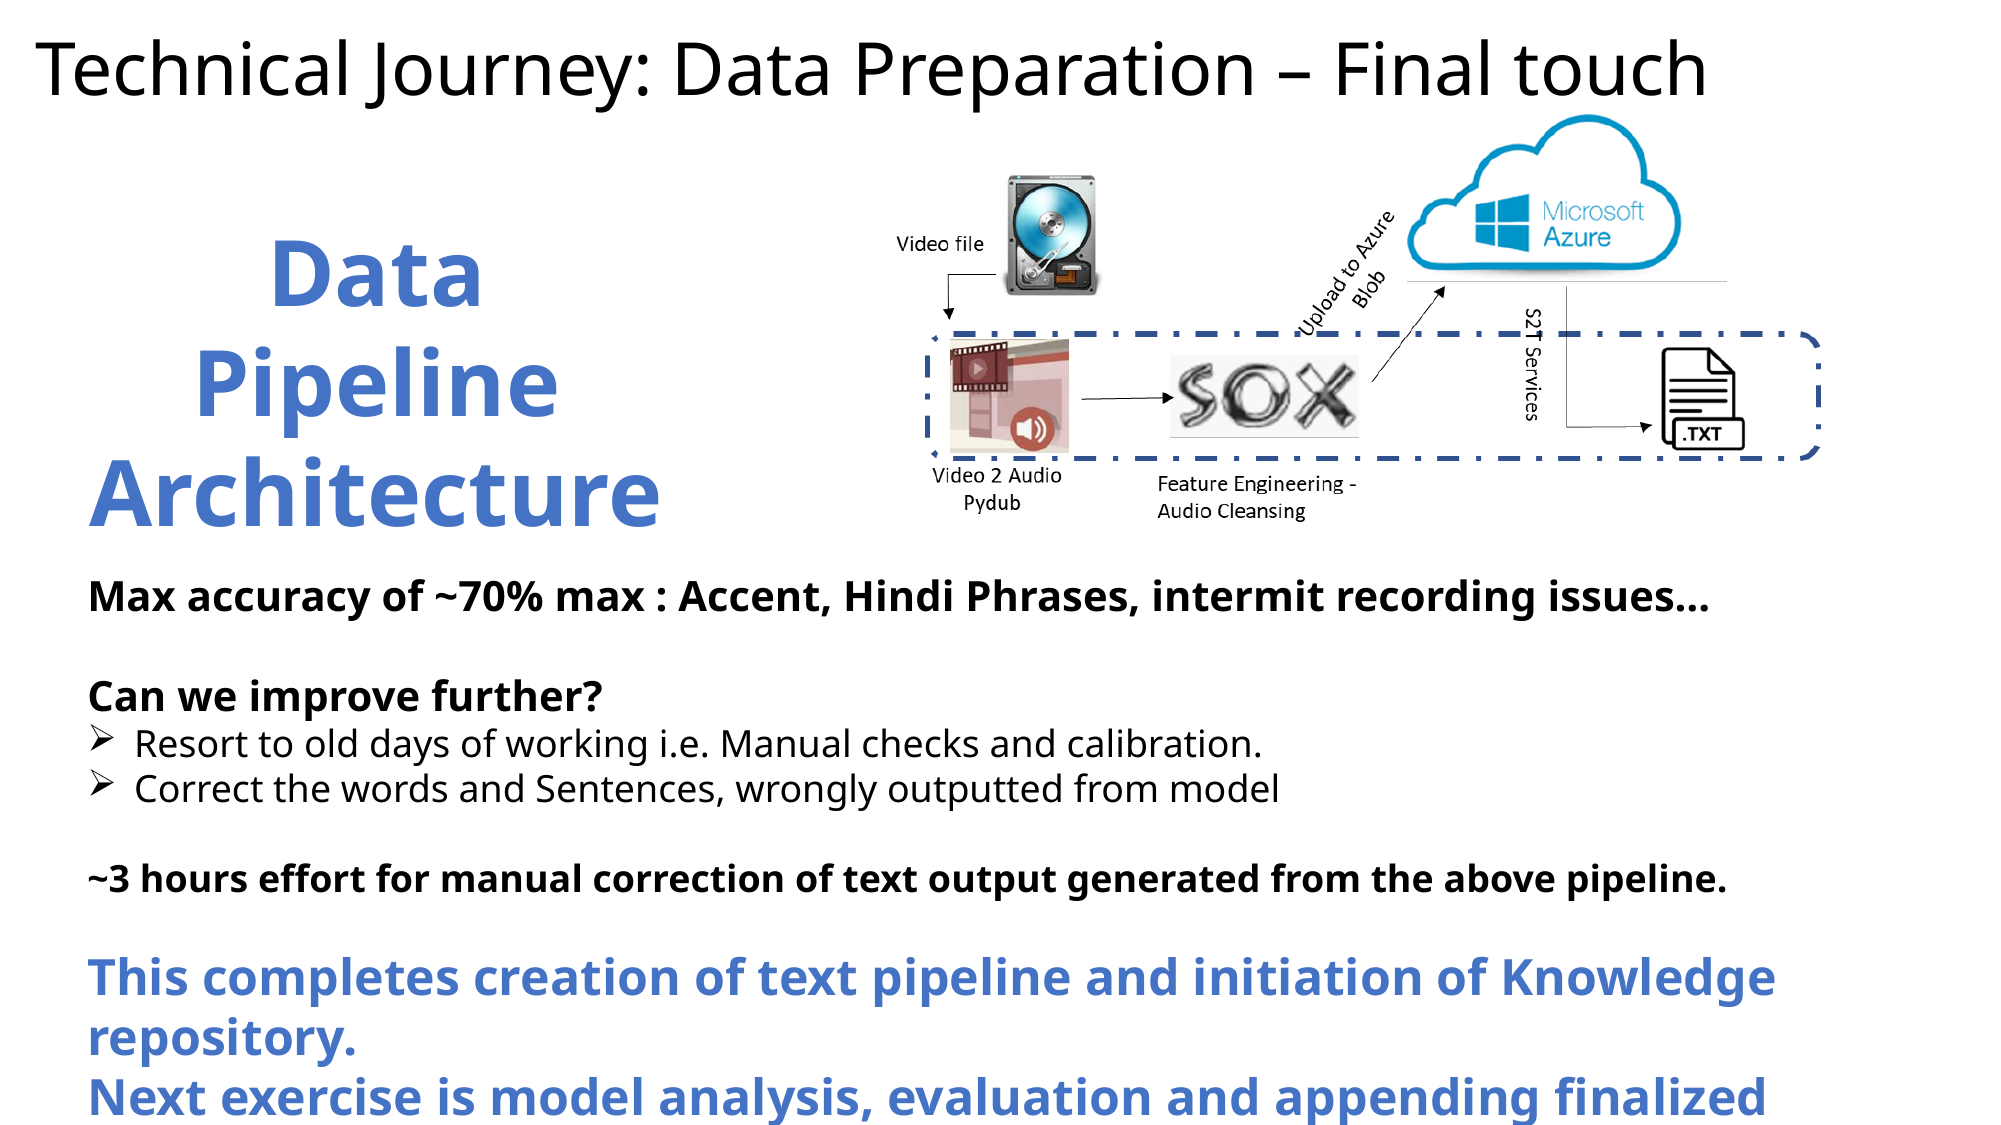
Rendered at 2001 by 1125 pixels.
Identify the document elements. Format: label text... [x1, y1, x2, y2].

picture [881, 114, 1821, 538]
title Technical Journey: Data Preparation – Final touch [20, 16, 1821, 128]
text_box Data Pipeline Architecture [72, 207, 681, 552]
text_box Max accuracy of ~70% max : Accent, Hindi Phrases, intermit recording issues… Can we improve further? Resort to old days of working i.e. Manual checks and calibration. Correct the words and Sentences, wrongly outputted from model ~3 hours effort for manual correction of text output generated from the above pipeline. This completes creation of text pipeline and initiation of Knowledge repository. Next exercise is model analysis, evaluation and appending finalized model in pipeline. [72, 562, 1935, 1125]
